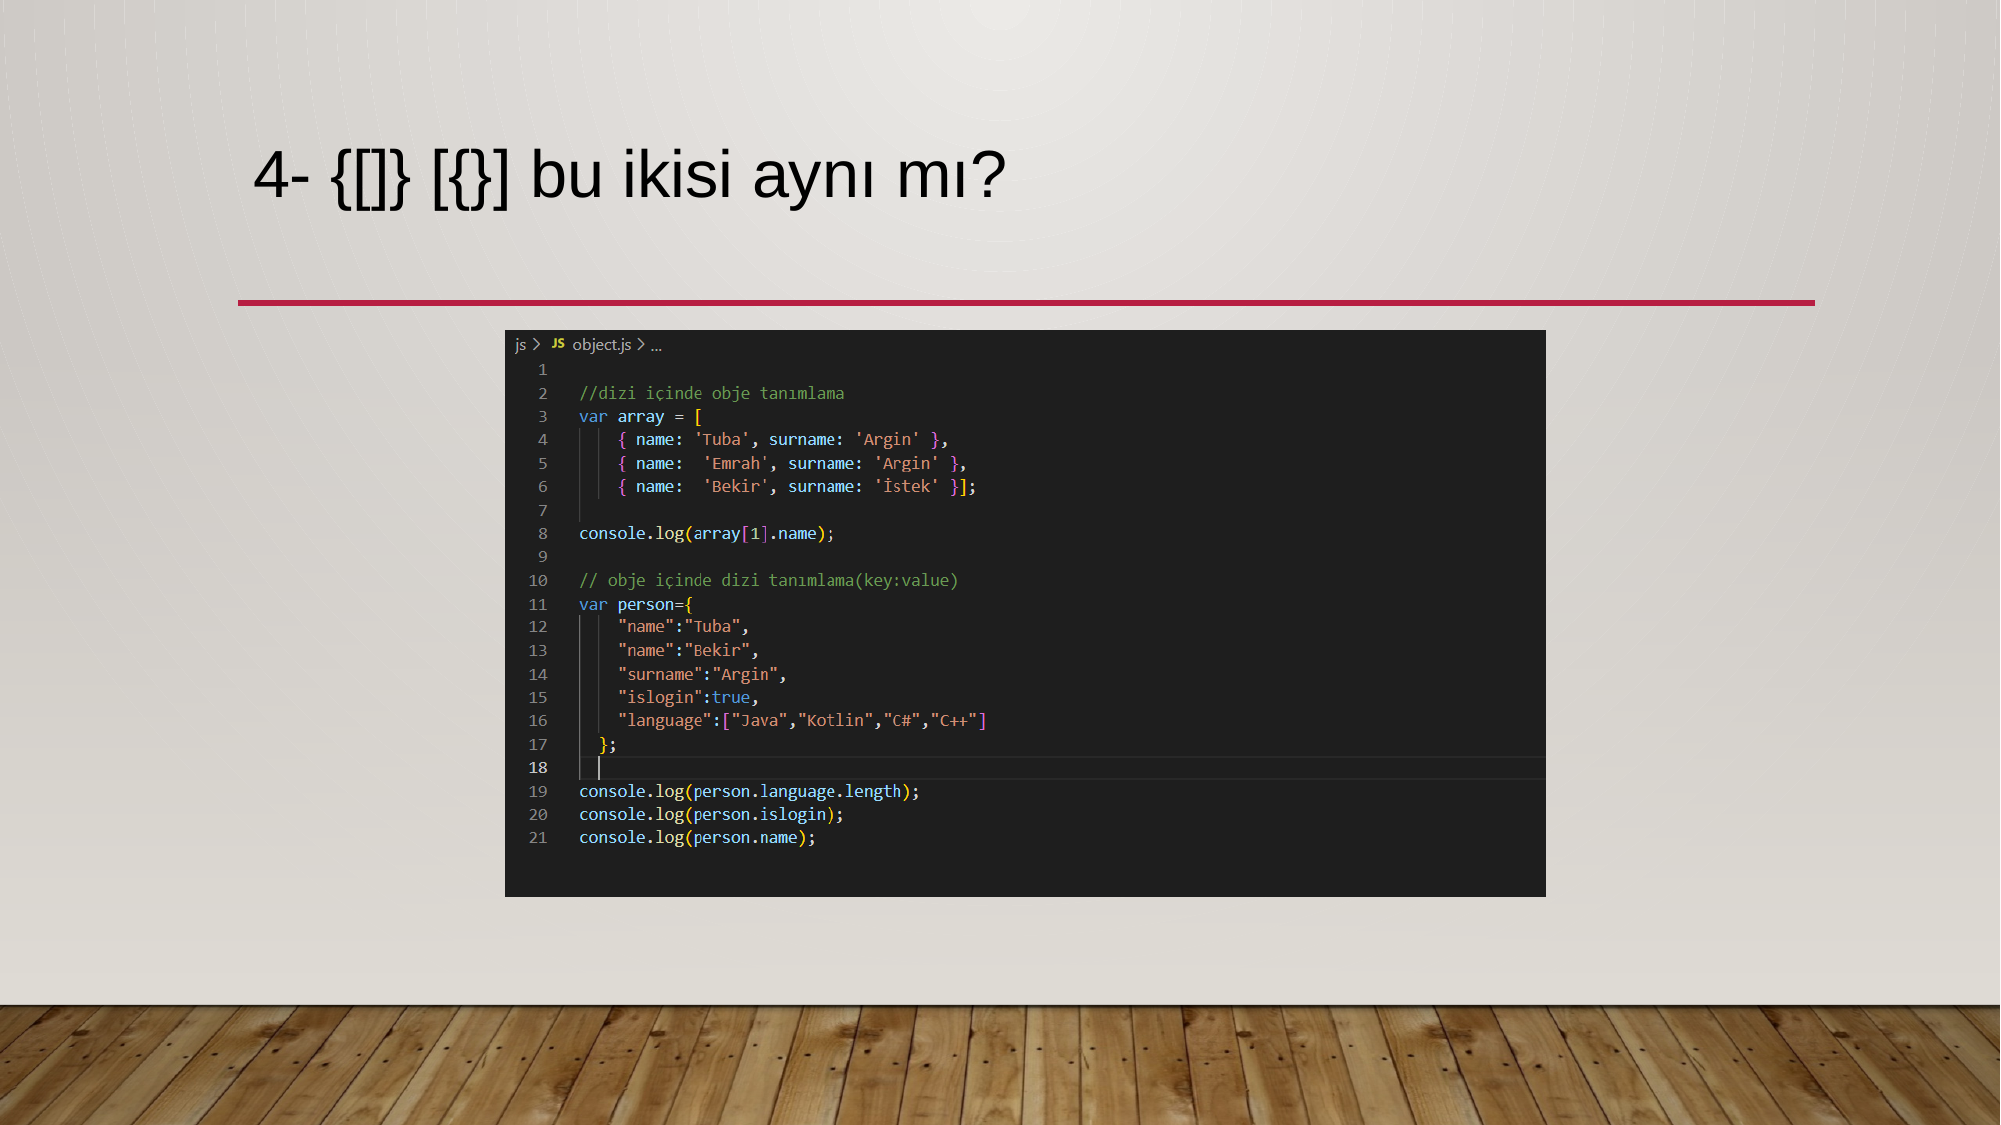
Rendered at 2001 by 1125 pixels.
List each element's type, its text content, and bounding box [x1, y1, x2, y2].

picture [0, 1005, 2000, 1125]
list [505, 330, 1547, 897]
title 4- {[]} [{}] bu ikisi aynı mı? [238, 131, 1814, 305]
